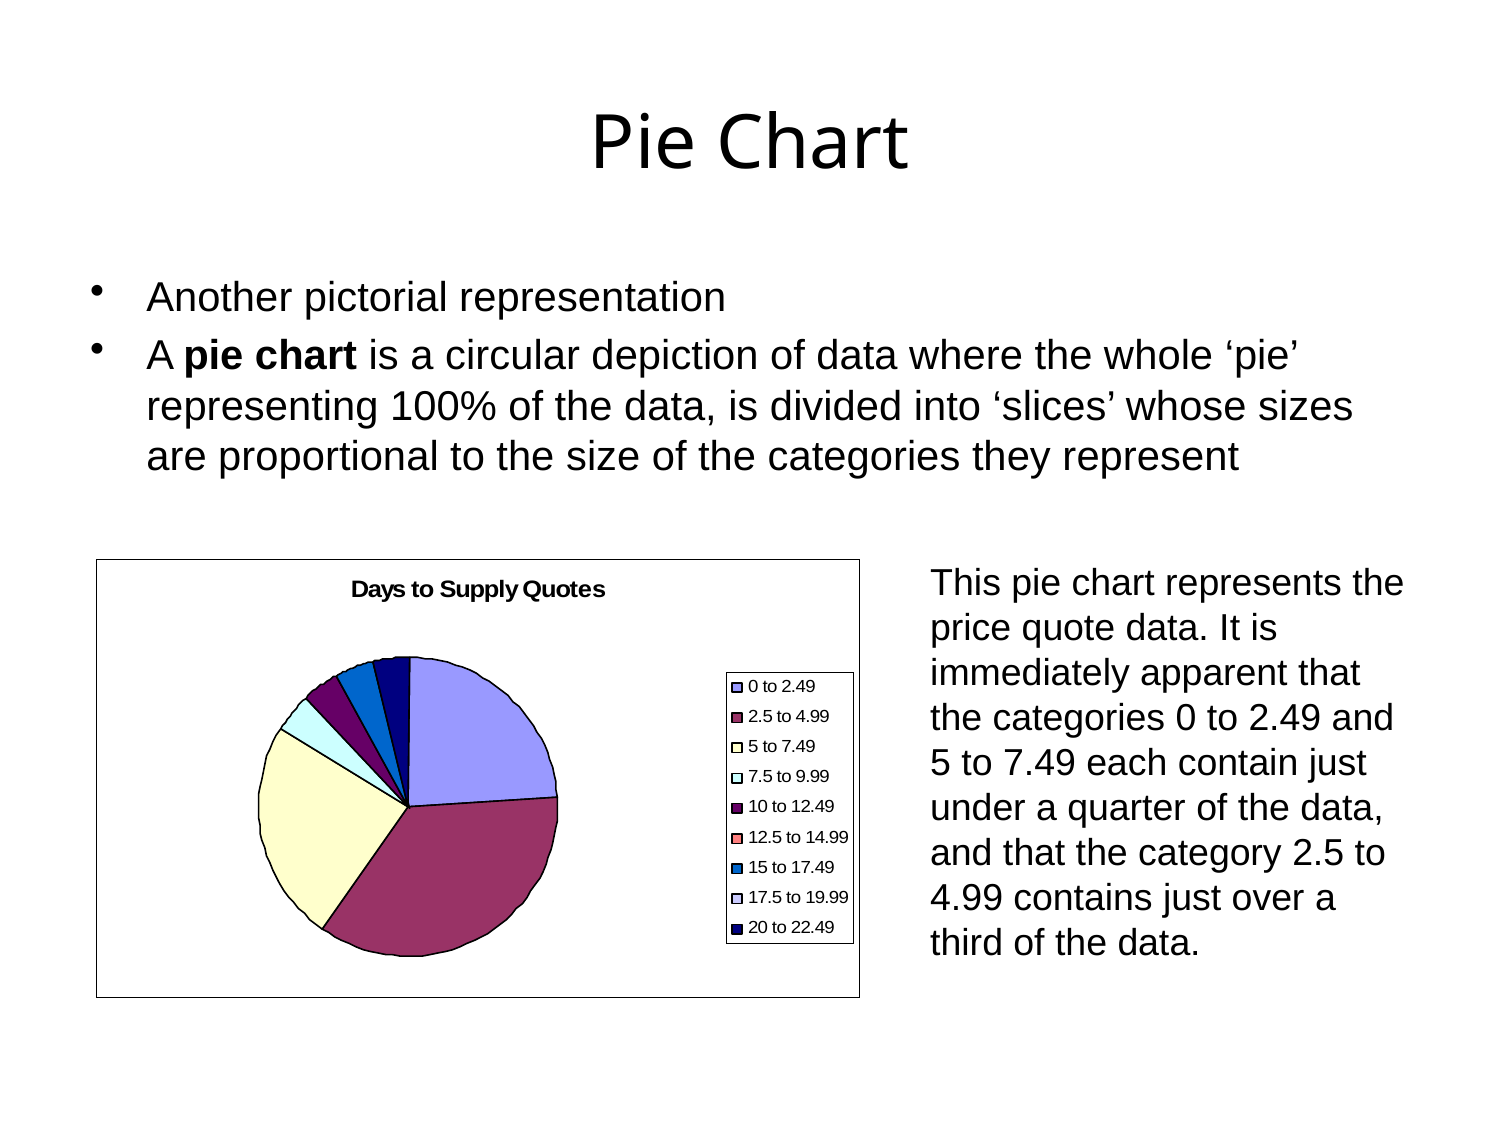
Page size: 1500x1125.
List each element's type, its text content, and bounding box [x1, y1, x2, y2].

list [88, 550, 869, 1006]
title Pie Chart [75, 45, 1425, 233]
text_box This pie chart represents the price quote data. It is immediately apparent that the categories 0 to 2.49 and 5 to 7.49 each contain just under a quarter of the data, and that the category 2.5 to 4.99 contains just over a third of the data. [915, 550, 1424, 1016]
list Another pictorial representation A pie chart is a circular depiction of data where the whole ‘pie’ representing 100% of the data, is divided into ‘slices’ whose sizes are proportional to the size of the categories they represent [75, 262, 1425, 622]
